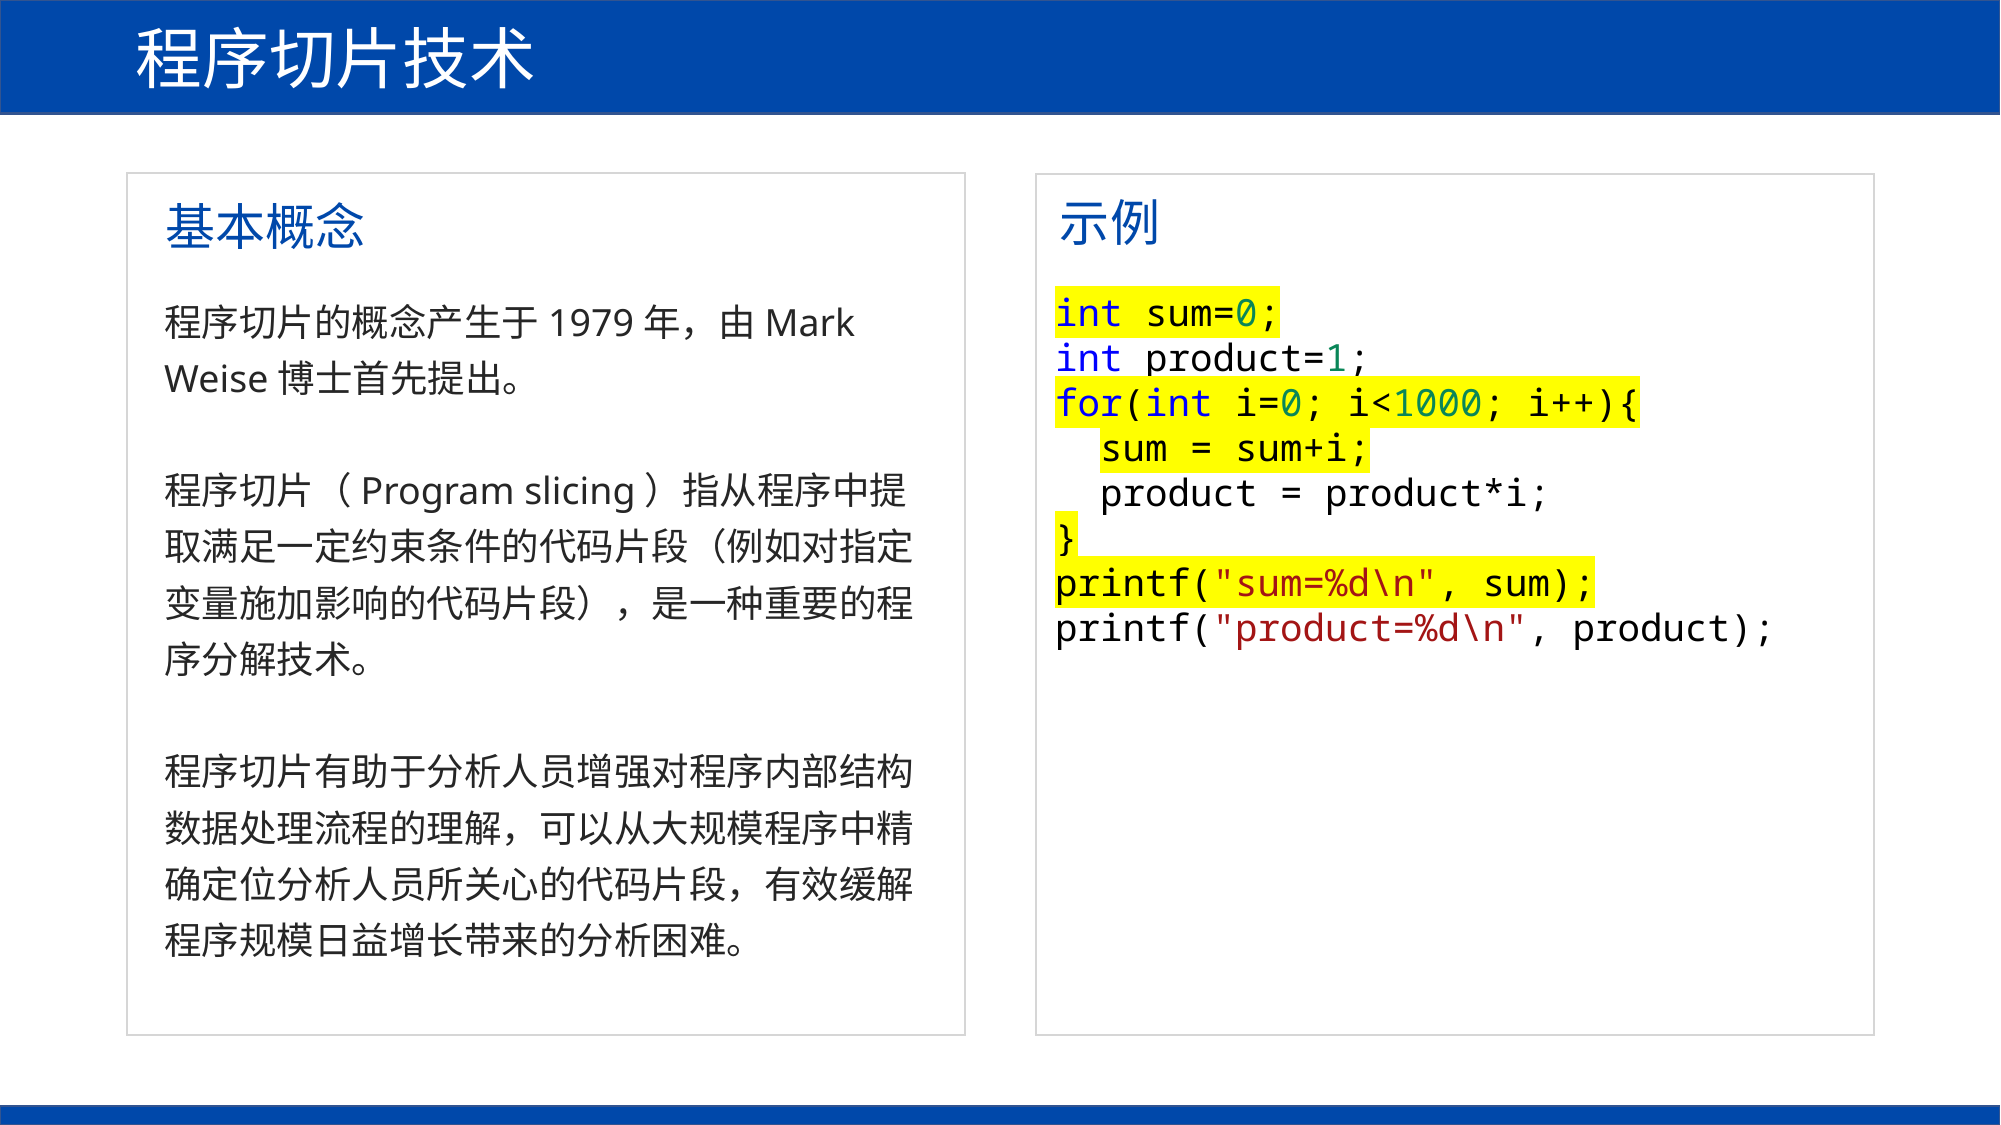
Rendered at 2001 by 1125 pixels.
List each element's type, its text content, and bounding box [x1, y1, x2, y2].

text_box [126, 172, 966, 1036]
text_box 程序切片的概念产生于1979年，由Mark Weise博士首先提出。 程序切片（Program slicing）指从程序中提取满足一定约束条件的代码片段（例如对指定变量施加影响的代码片段），是一种重要的程序分解技术。 程序切片有助于分析人员增强对程序内部结构数据处理流程的理解，可以从大规模程序中精确定位分析人员所关心的代码片段，有效缓解程序规模日益增长带来的分析困难。 [149, 279, 941, 970]
text_box [1035, 173, 1875, 1036]
text_box 基本概念 [150, 188, 381, 264]
text_box [0, 1105, 2000, 1125]
text_box int sum=0; int product=1; for(int i=0; i<1000; i++){ sum = sum+i; product = product*i; } printf("sum=%d\n", sum); printf("product=%d\n", product); [1040, 281, 1879, 657]
text_box 示例 [1045, 183, 1175, 259]
text_box 程序切片技术 [0, 0, 2000, 115]
